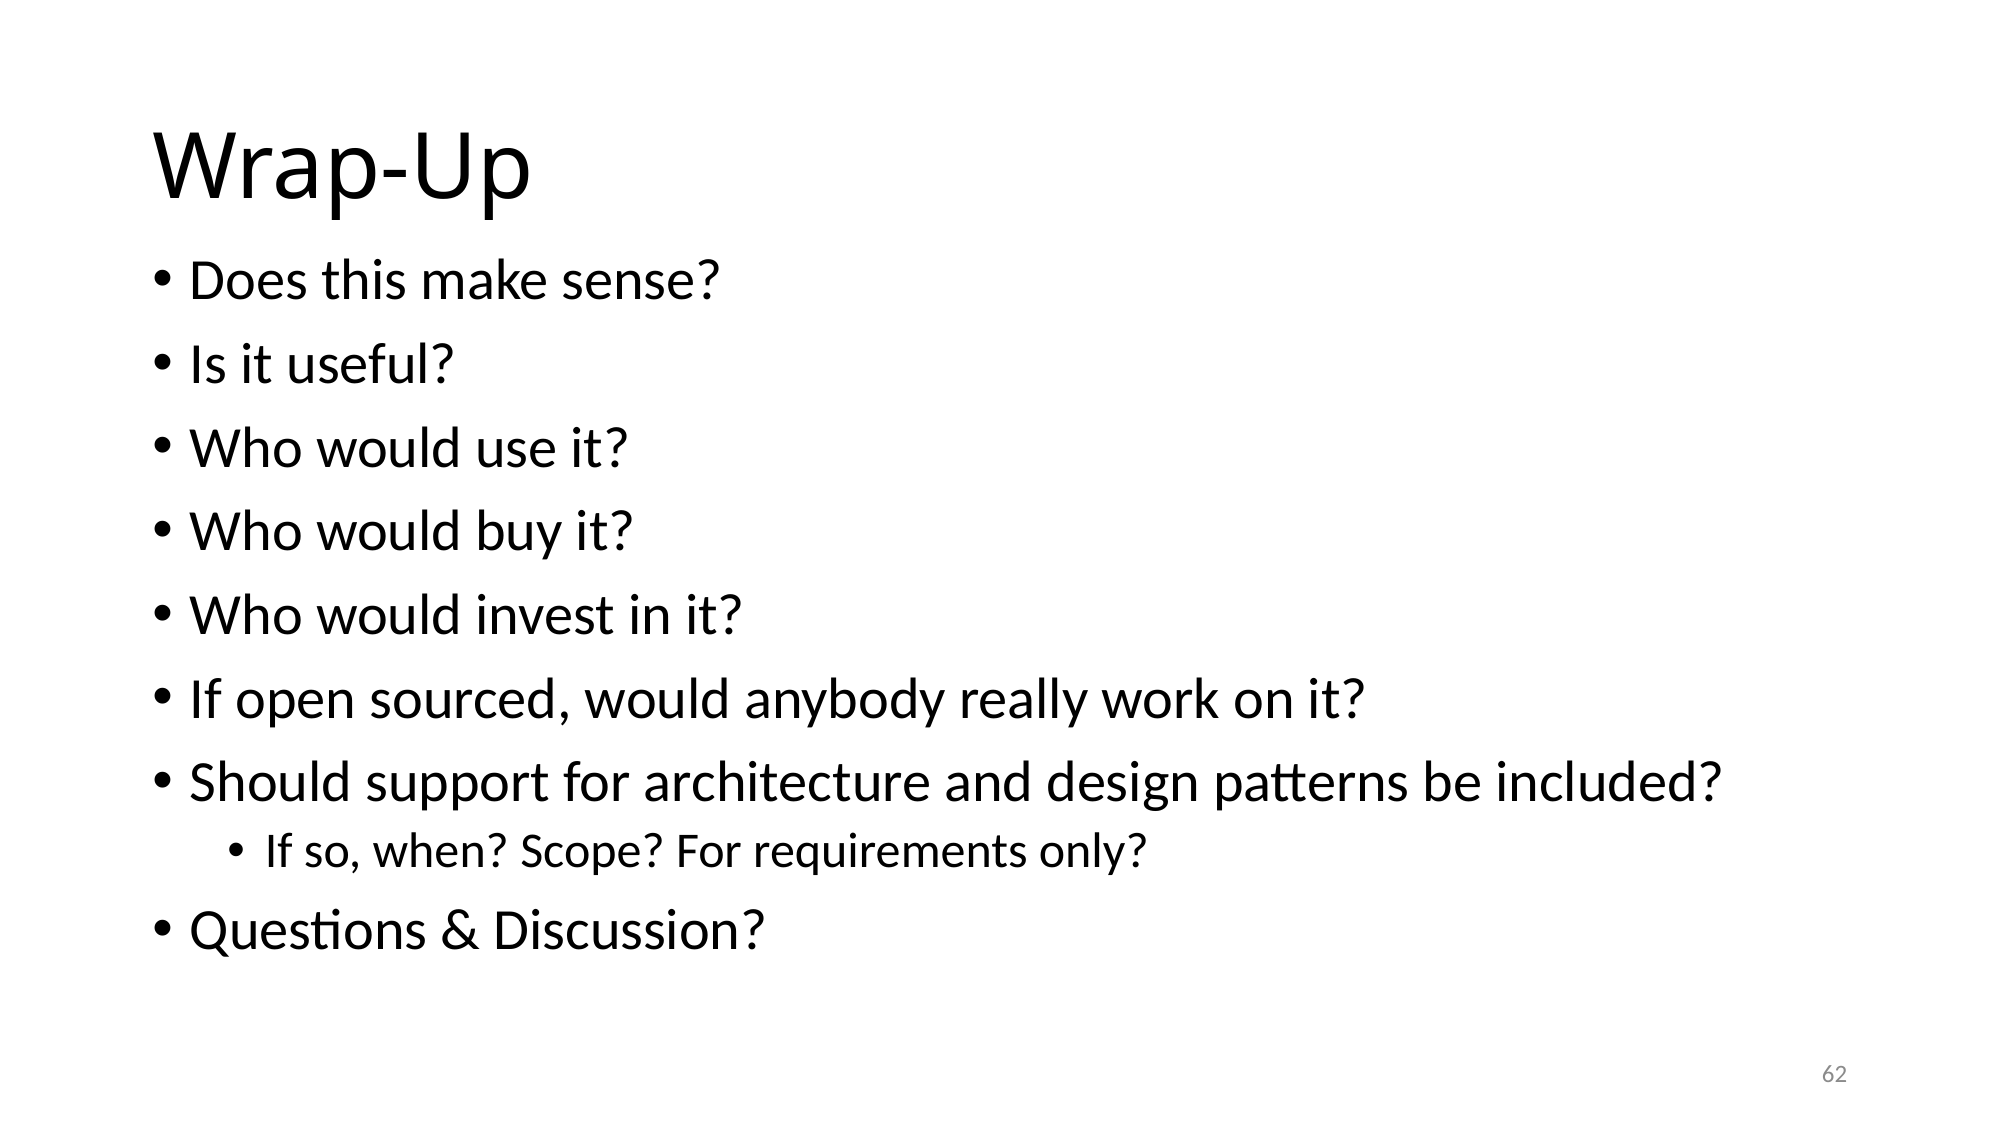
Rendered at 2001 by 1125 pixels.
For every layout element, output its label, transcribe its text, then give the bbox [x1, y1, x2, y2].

title Wrap-Up [137, 59, 1863, 241]
list Does this make sense? Is it useful? Who would use it? Who would buy it? Who would invest in it? If open sourced, would anybody really work on it? Should support for architecture and design patterns be included? If so, when? Scope? For requirements only? Questions & Discussion? [137, 241, 1863, 1014]
slide_number 62 [1412, 1042, 1863, 1103]
